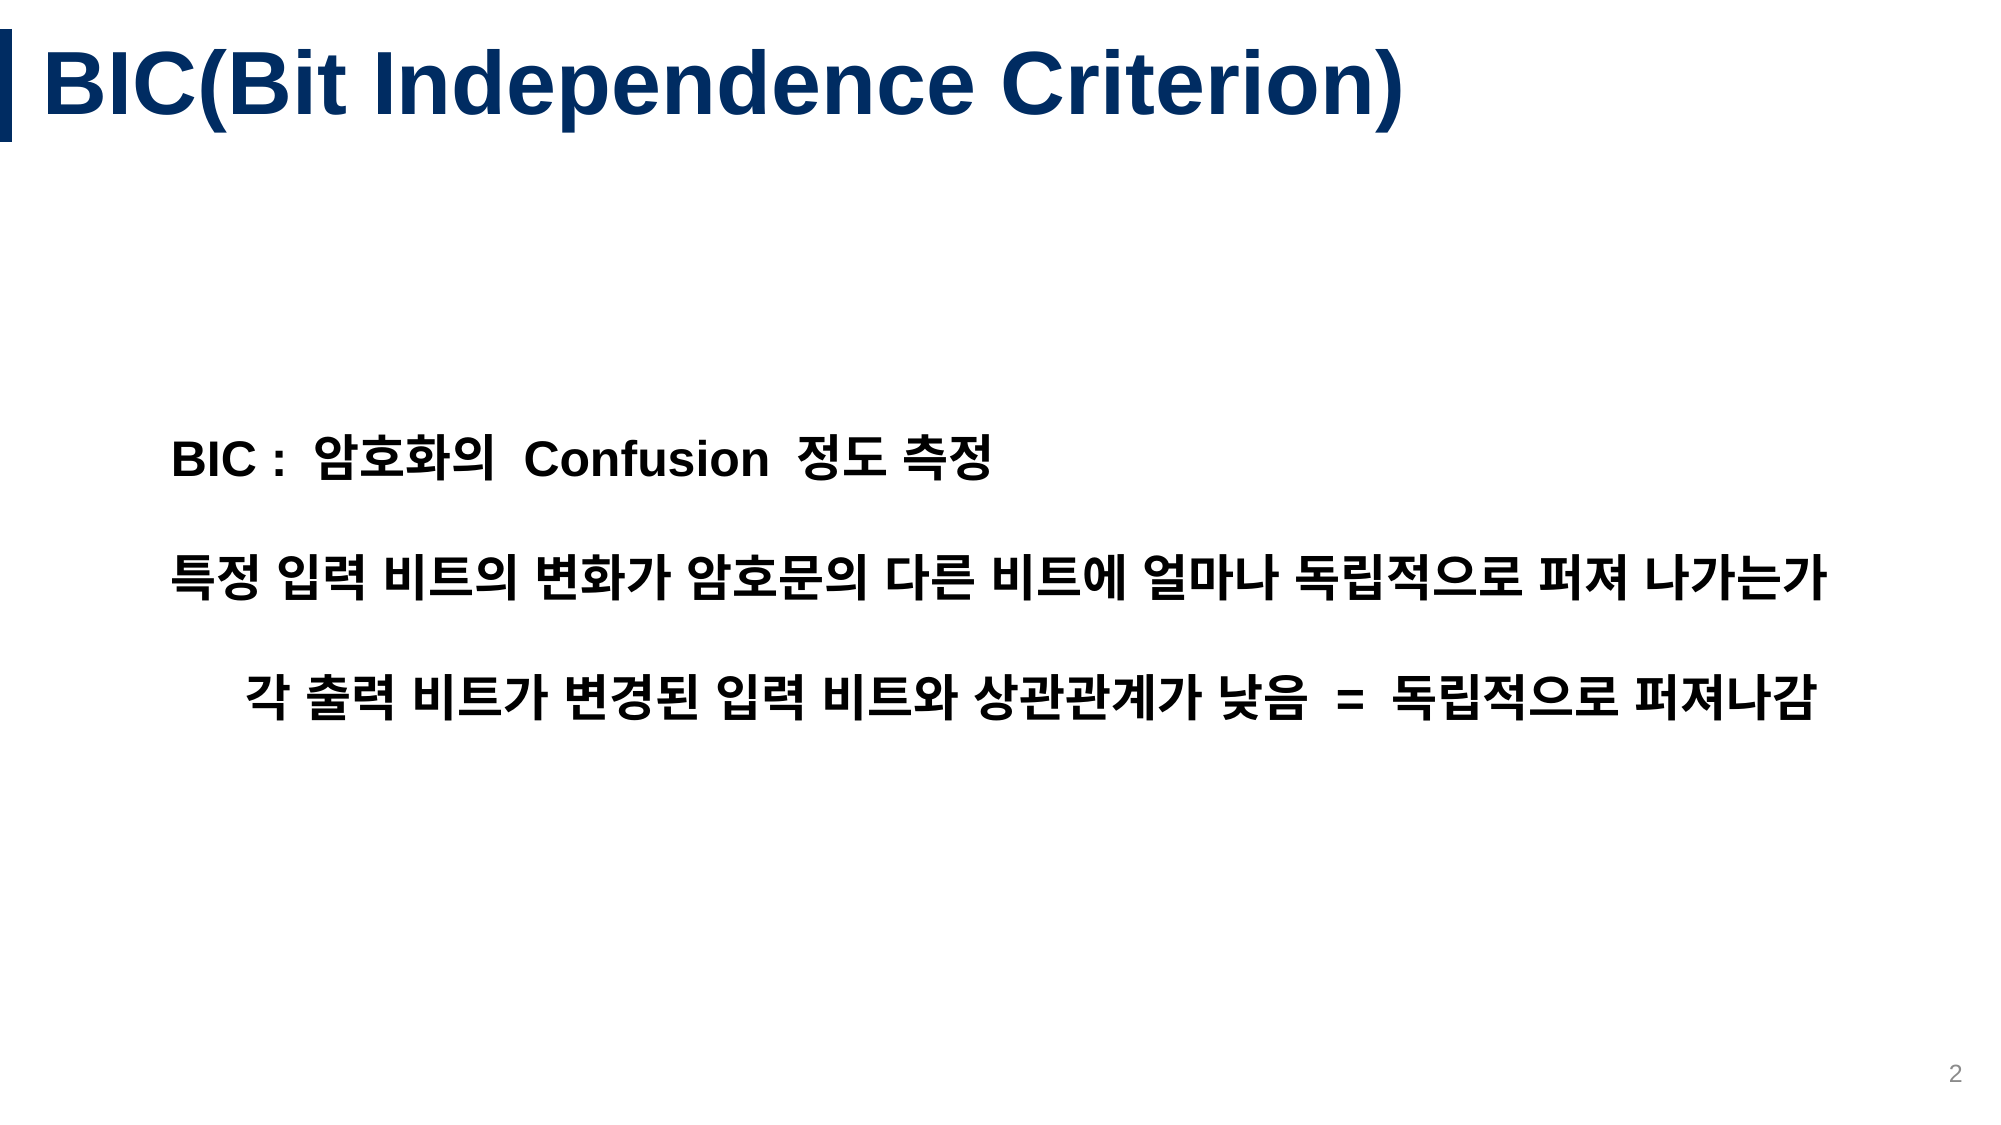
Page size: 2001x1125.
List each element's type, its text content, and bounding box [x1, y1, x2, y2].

text_box BIC : 암호화의 Confusion 정도 측정 특정 입력 비트의 변화가 암호문의 다른 비트에 얼마나 독립적으로 퍼져 나가는가 각 출력 비트가 변경된 입력 비트와 상관관계가 낮음 = 독립적으로 퍼져나감 [156, 358, 1844, 734]
title BIC(Bit Independence Criterion) [27, 28, 2000, 142]
slide_number 5 [1527, 1042, 1978, 1103]
